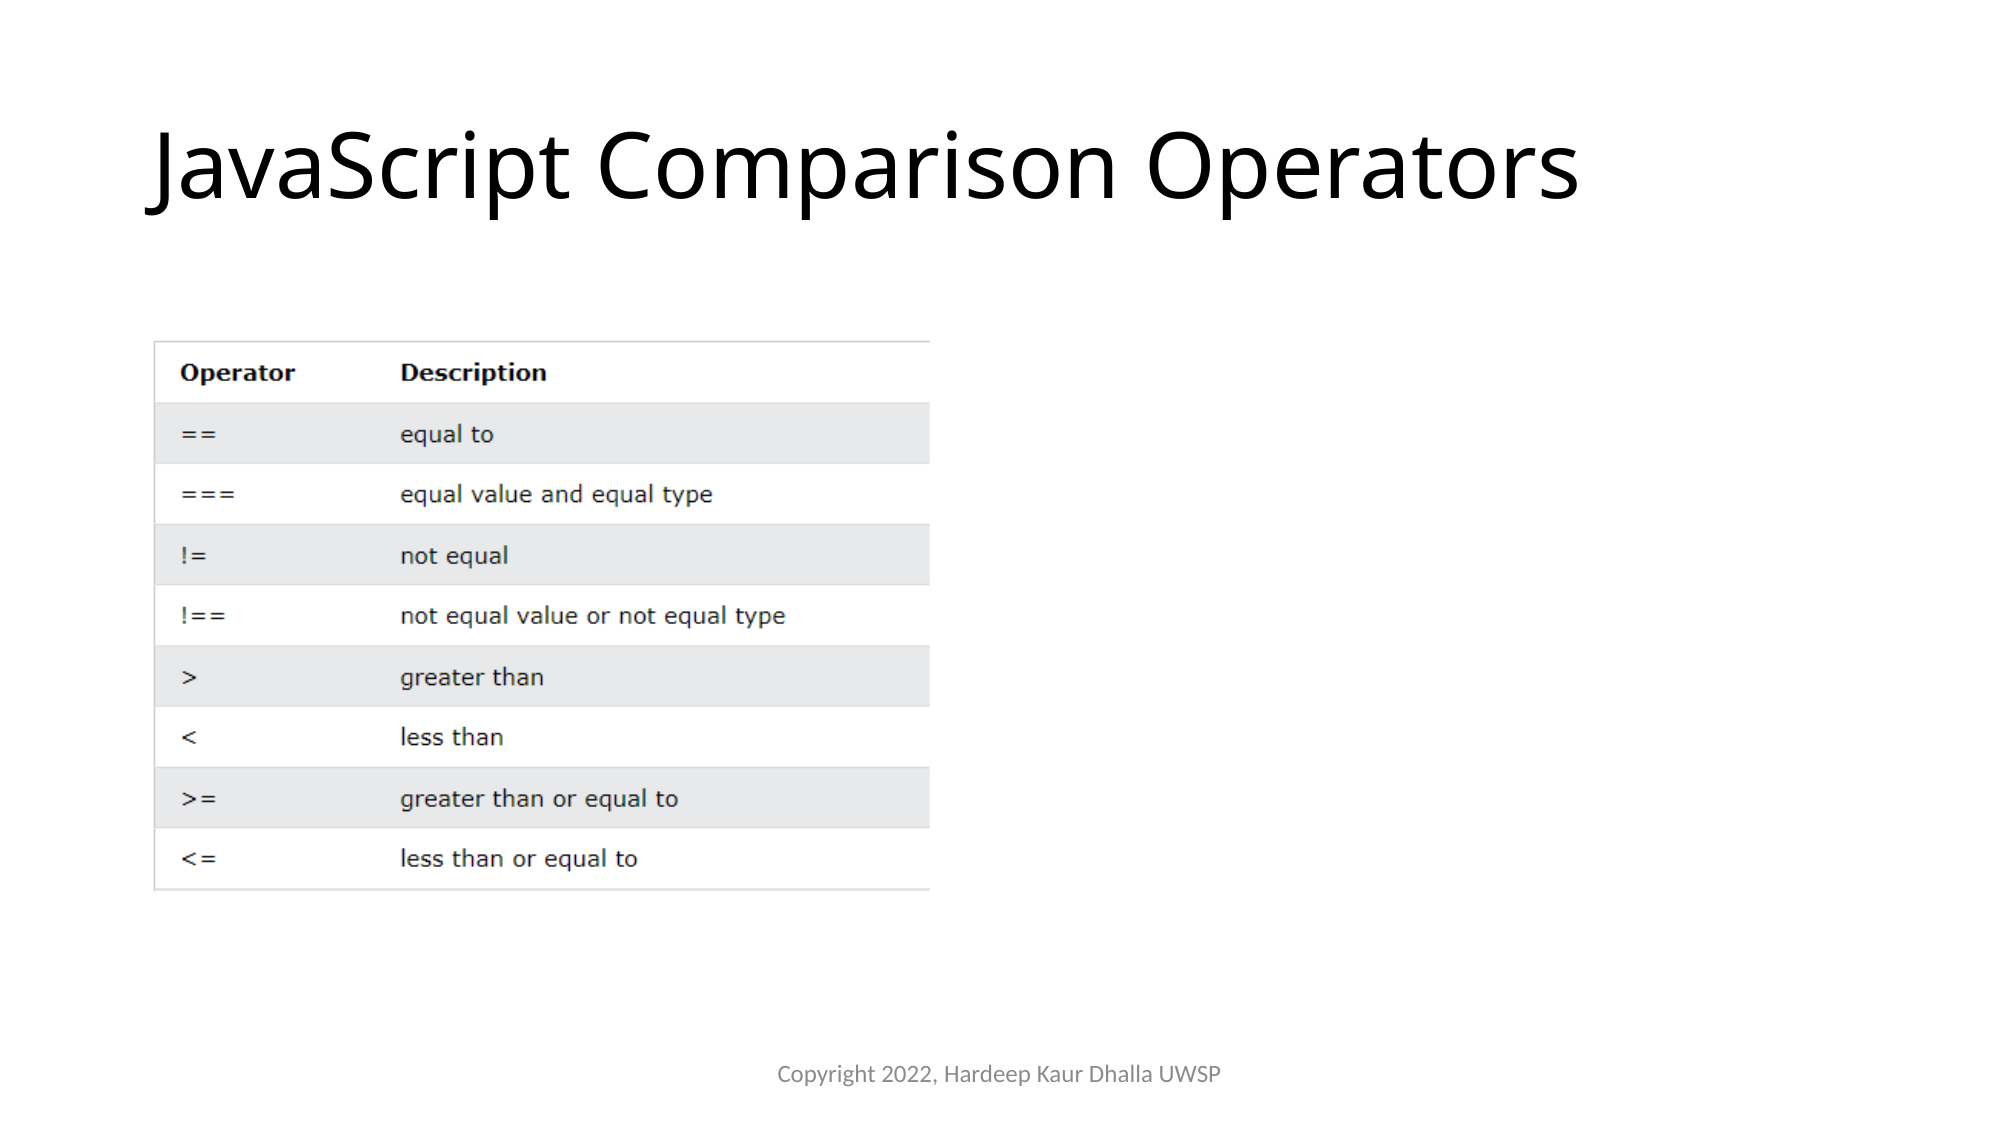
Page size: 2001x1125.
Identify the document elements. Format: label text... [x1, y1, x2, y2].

footer Copyright 2022, Hardeep Kaur Dhalla UWSP [662, 1042, 1338, 1103]
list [137, 329, 930, 891]
title JavaScript Comparison Operators [137, 59, 1863, 278]
